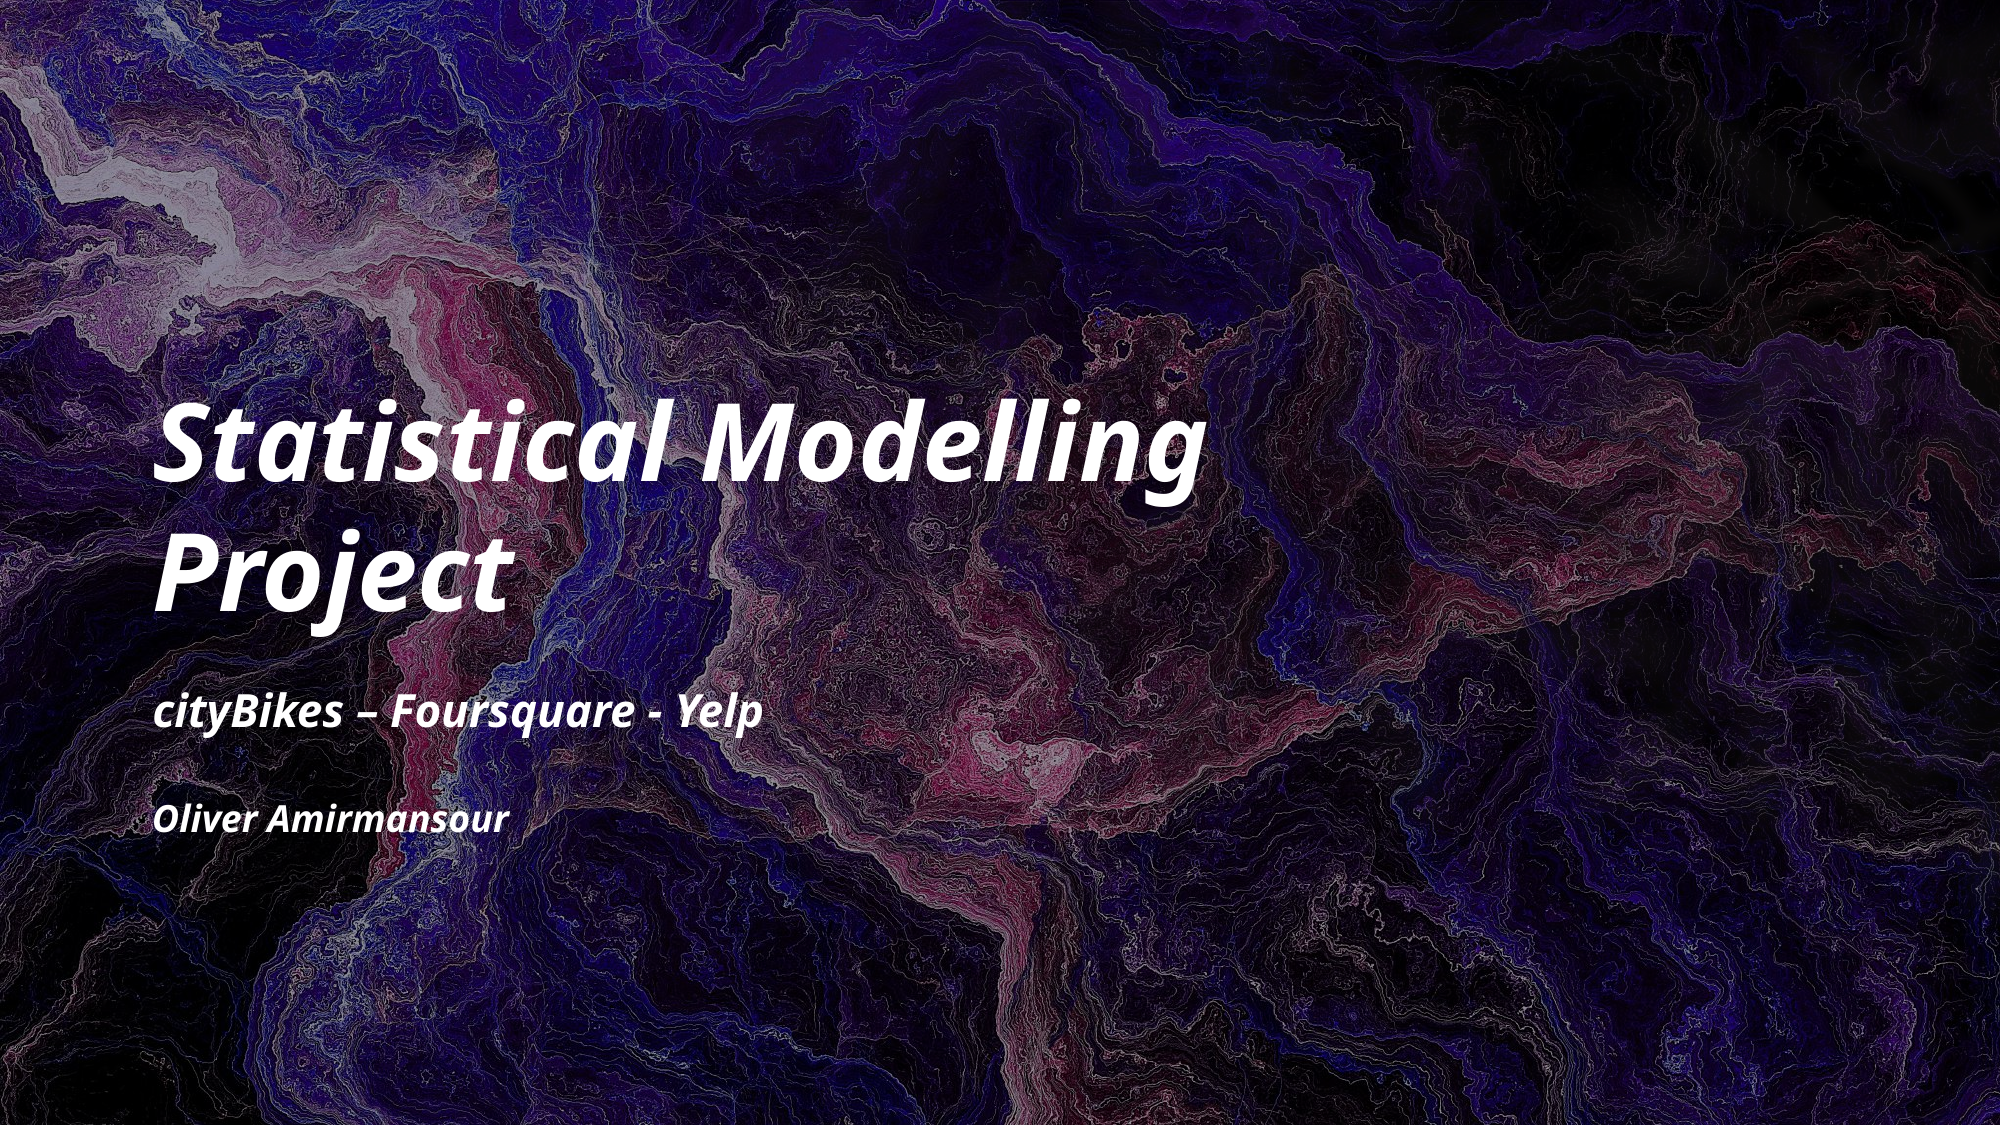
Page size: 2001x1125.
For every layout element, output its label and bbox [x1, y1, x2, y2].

picture [0, 0, 732, 1125]
text_box [732, 0, 2000, 1125]
